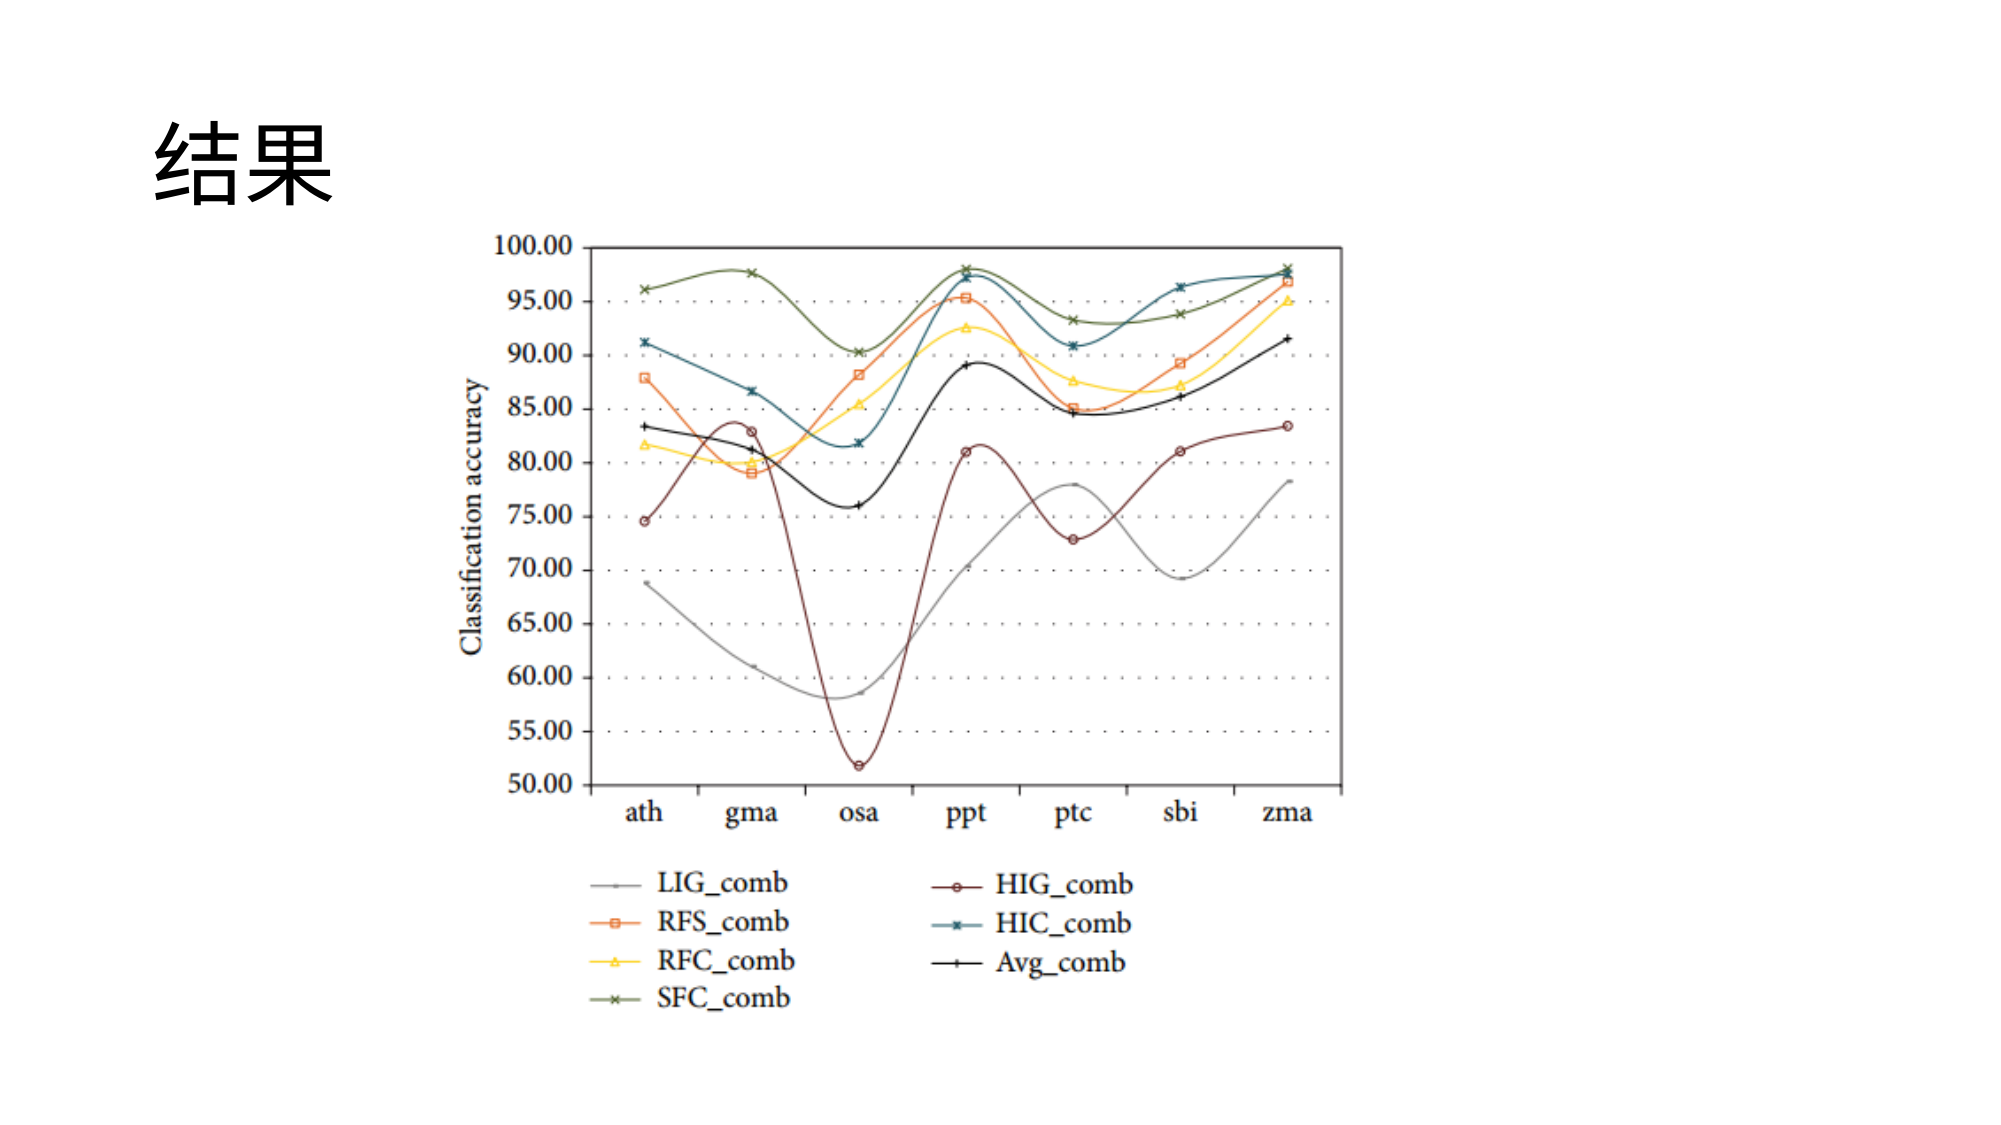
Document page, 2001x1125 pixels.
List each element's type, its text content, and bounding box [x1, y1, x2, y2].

title 结果 [137, 59, 1863, 278]
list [419, 168, 1416, 1025]
